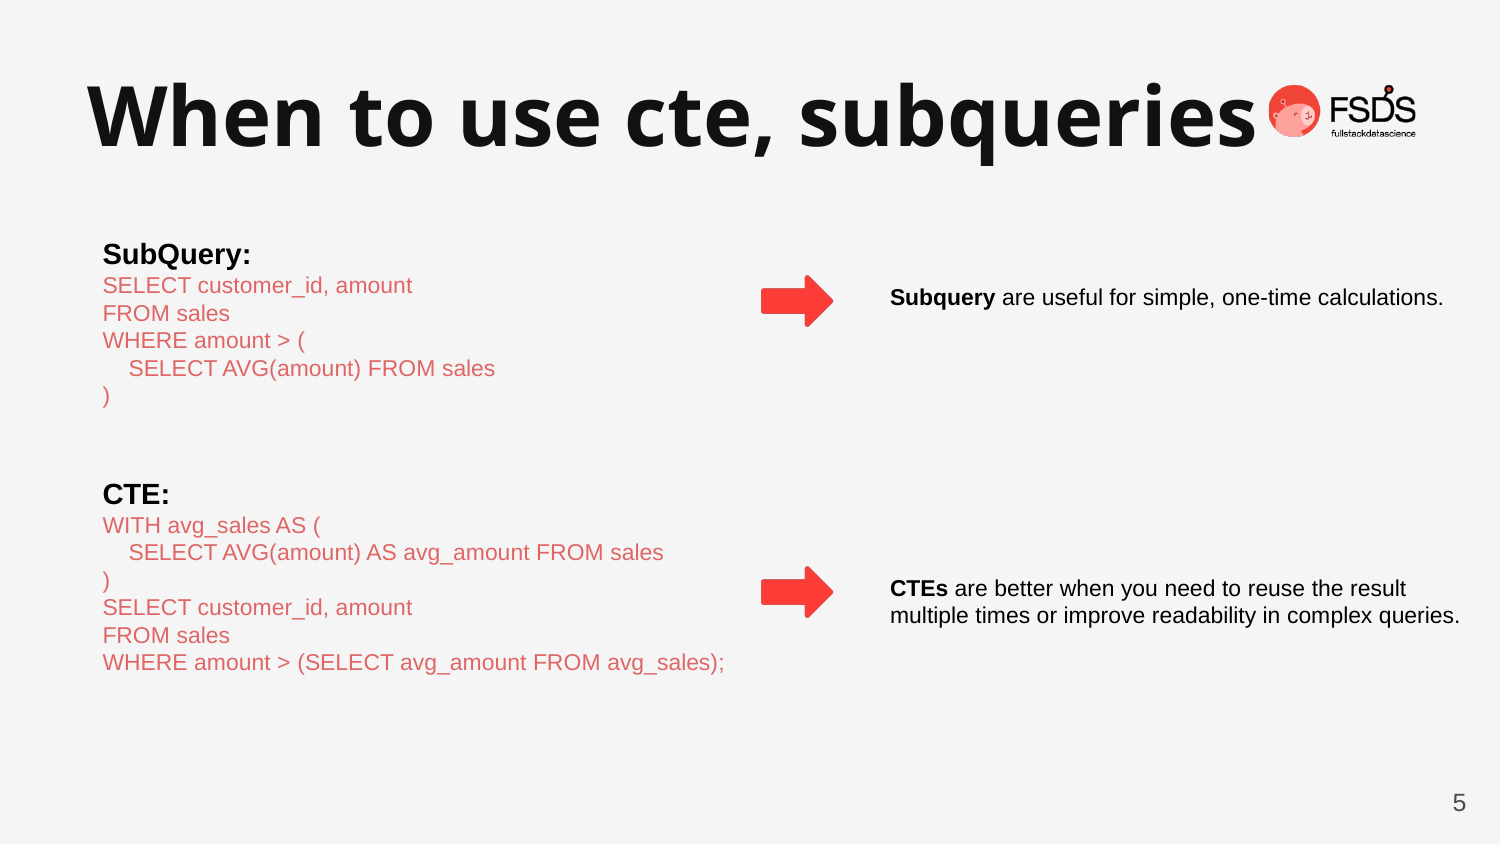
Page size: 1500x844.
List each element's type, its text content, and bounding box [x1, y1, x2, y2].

picture [756, 260, 838, 342]
text_box [1268, 84, 1416, 137]
text_box CTEs are better when you need to reuse the result multiple times or improve readability in complex queries. [874, 558, 1500, 643]
text_box When to use cte, subqueries [87, 83, 1263, 163]
picture [756, 551, 838, 633]
text_box 5 [1414, 786, 1467, 817]
text_box SubQuery: SELECT customer_id, amount FROM sales WHERE amount > ( SELECT AVG(amount) FROM sales ) CTE: WITH avg_sales AS ( SELECT AVG(amount) AS avg_amount FROM sales ) SELECT customer_id, amount FROM sales WHERE amount > (SELECT avg_amount FROM avg_sales); [87, 220, 866, 718]
text_box Subquery are useful for simple, one-time calculations. [874, 268, 1500, 324]
